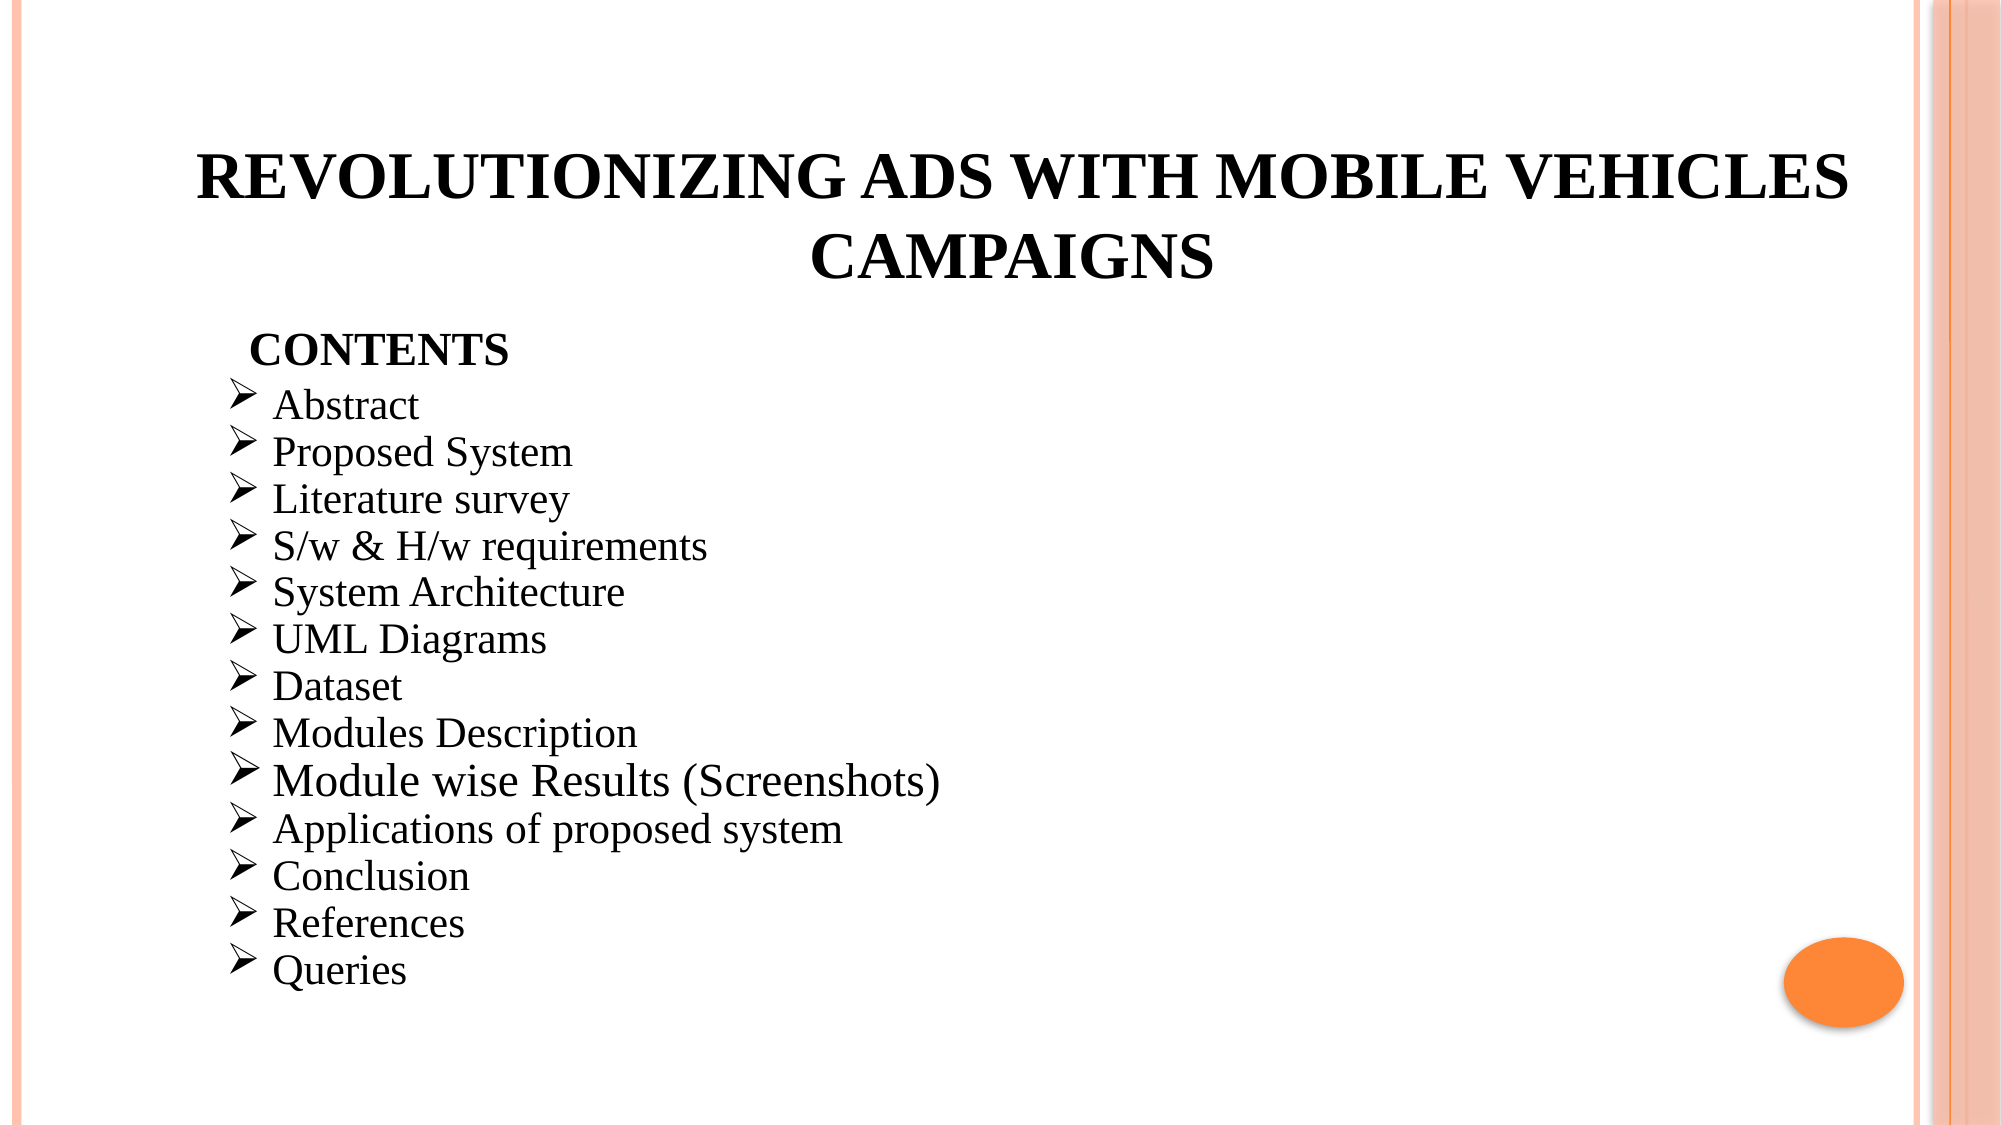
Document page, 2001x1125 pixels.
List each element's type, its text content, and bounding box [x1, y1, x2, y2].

list CONTENTS Abstract Proposed System Literature survey S/w & H/w requirements System Architecture UML Diagrams Dataset Modules Description Module wise Results (Screenshots) Applications of proposed system Conclusion References Queries [150, 237, 1177, 1000]
title REVOLUTIONIZING ADS WITH MOBILE VEHICLES CAMPAIGNS [150, 50, 1875, 300]
